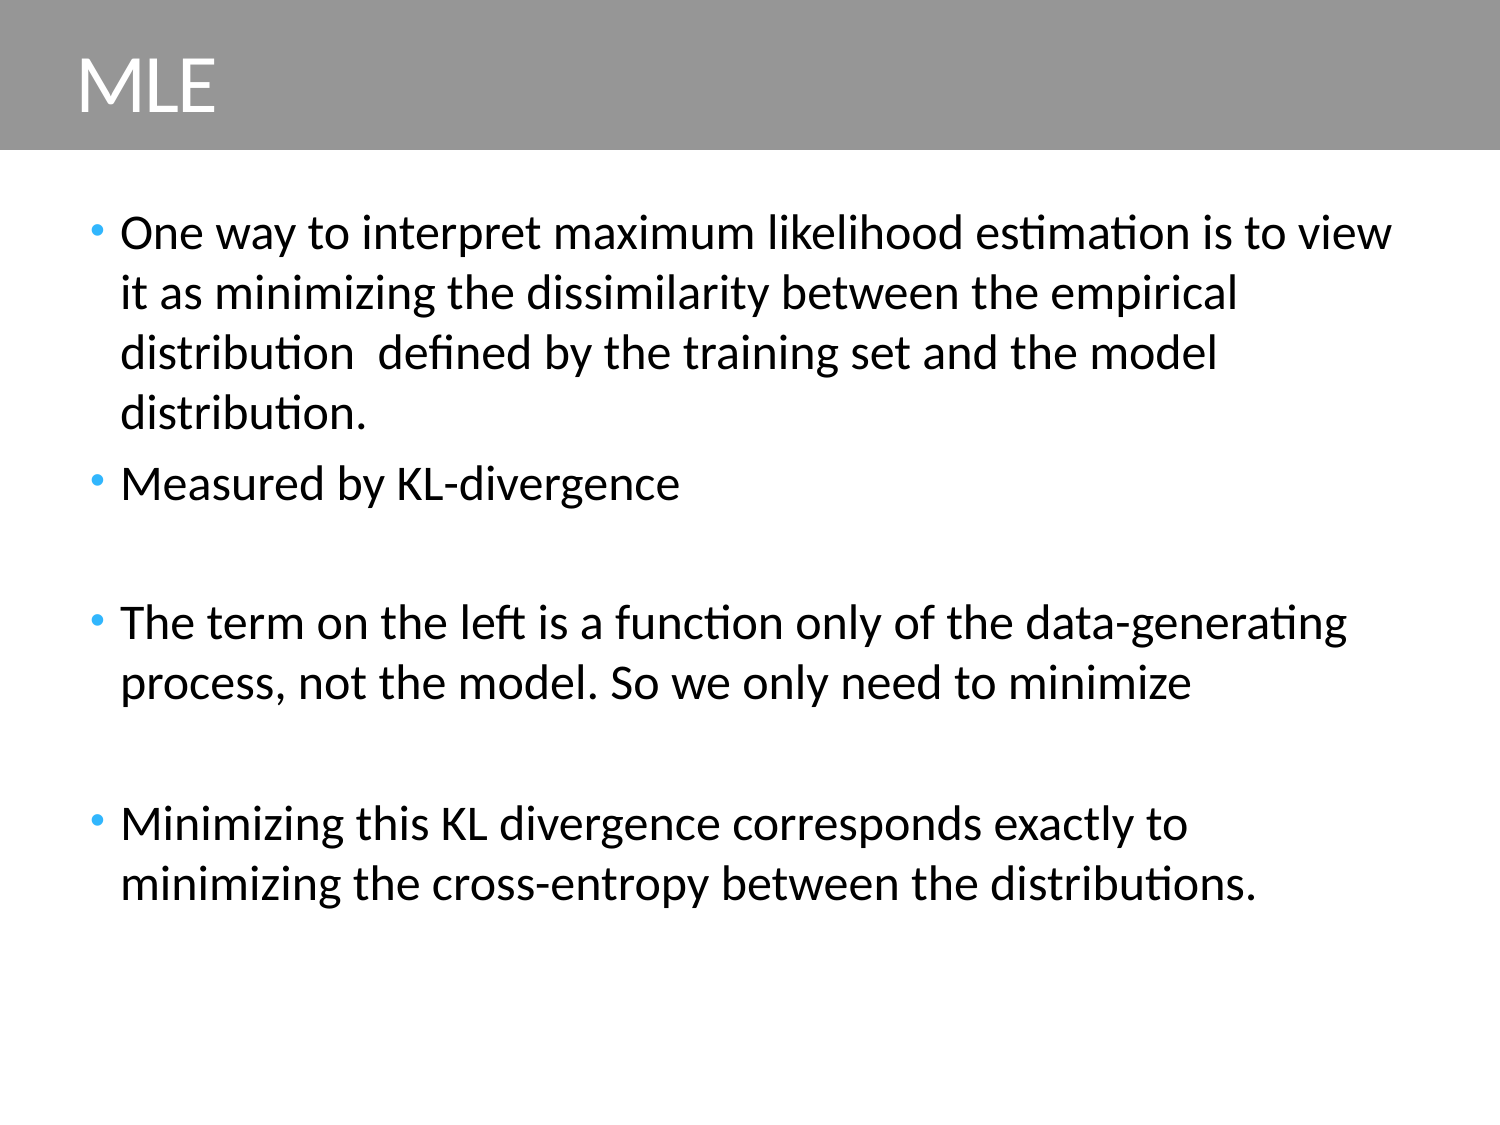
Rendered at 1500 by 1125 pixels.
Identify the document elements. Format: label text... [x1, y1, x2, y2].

title MLE [60, 0, 1500, 158]
